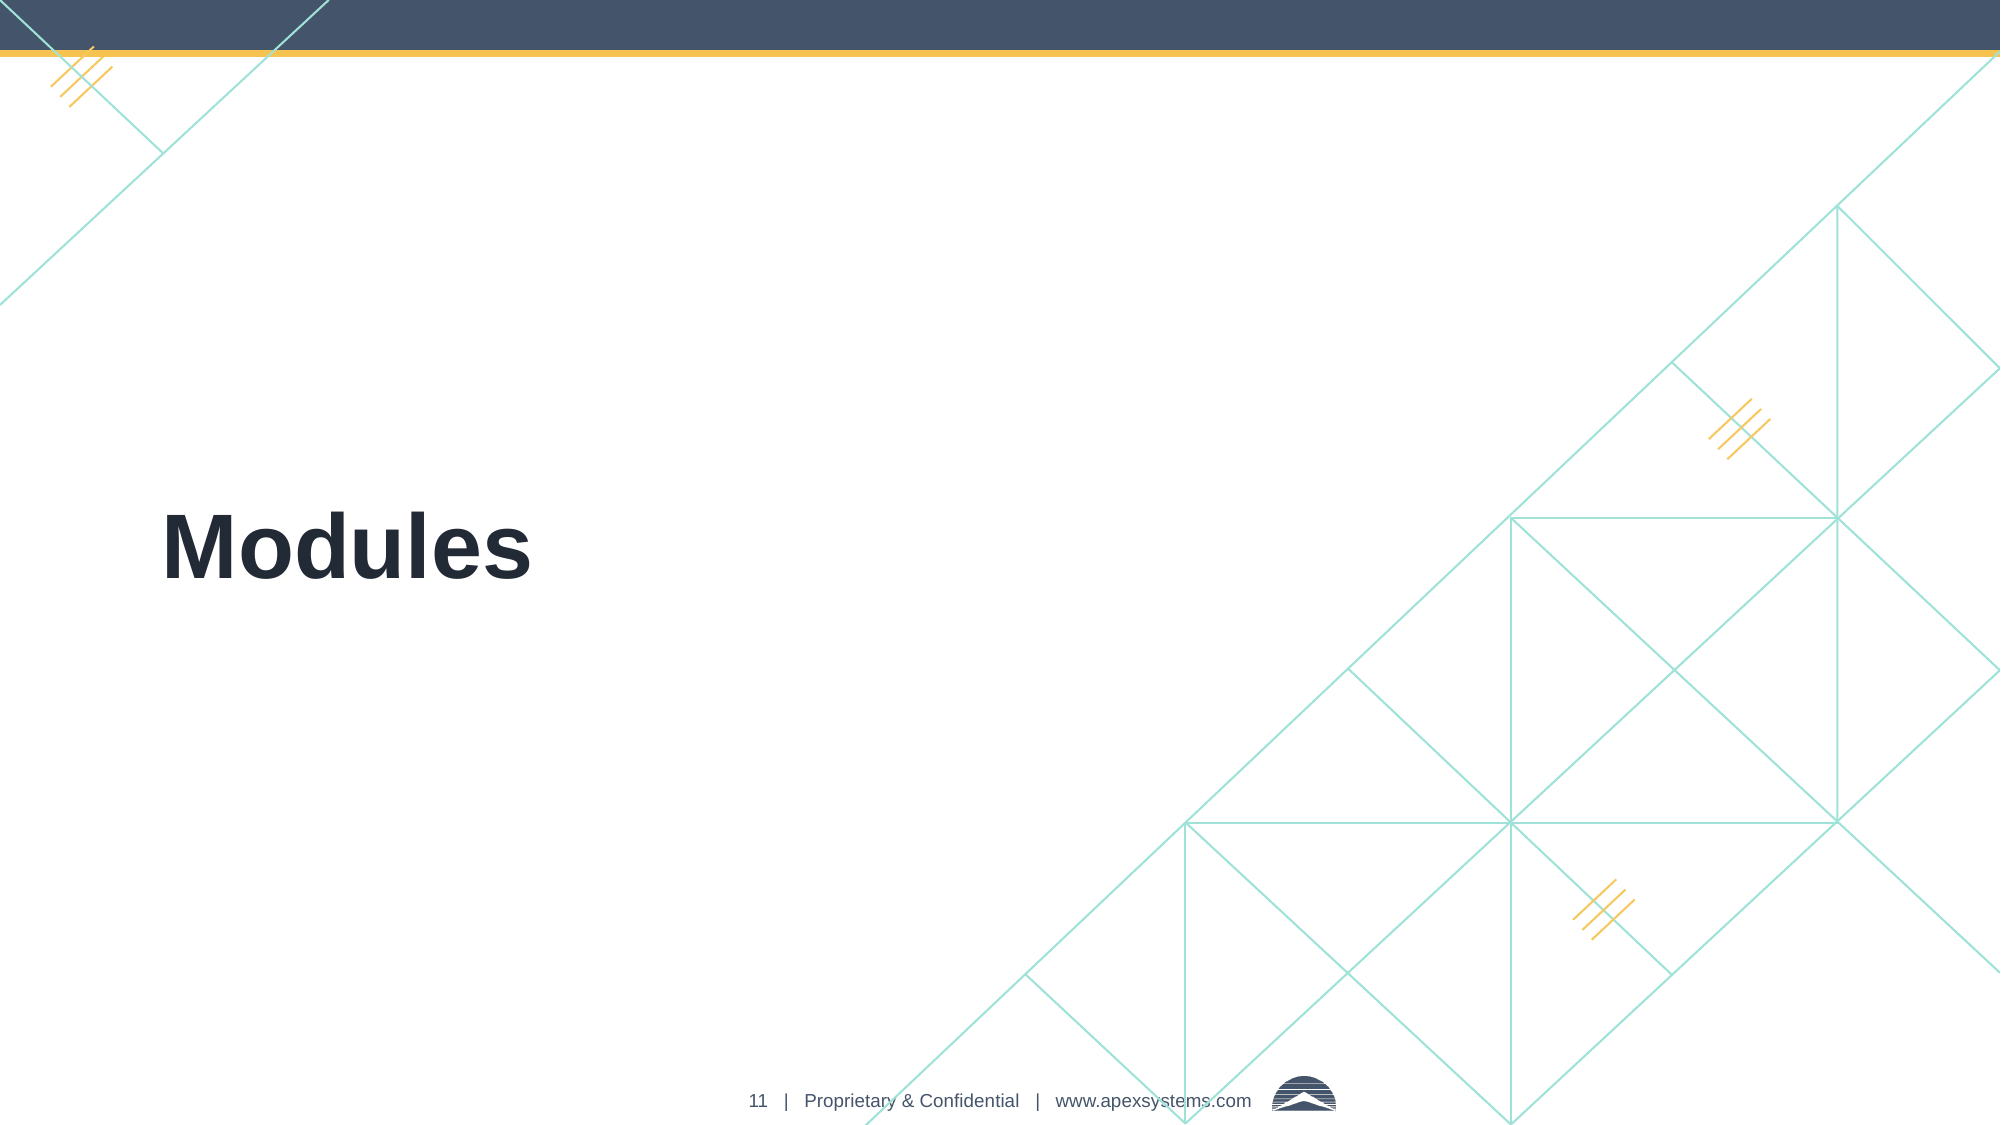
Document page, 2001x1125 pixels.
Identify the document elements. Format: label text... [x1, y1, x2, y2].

picture [1272, 1076, 1336, 1112]
list Modules [147, 492, 777, 685]
